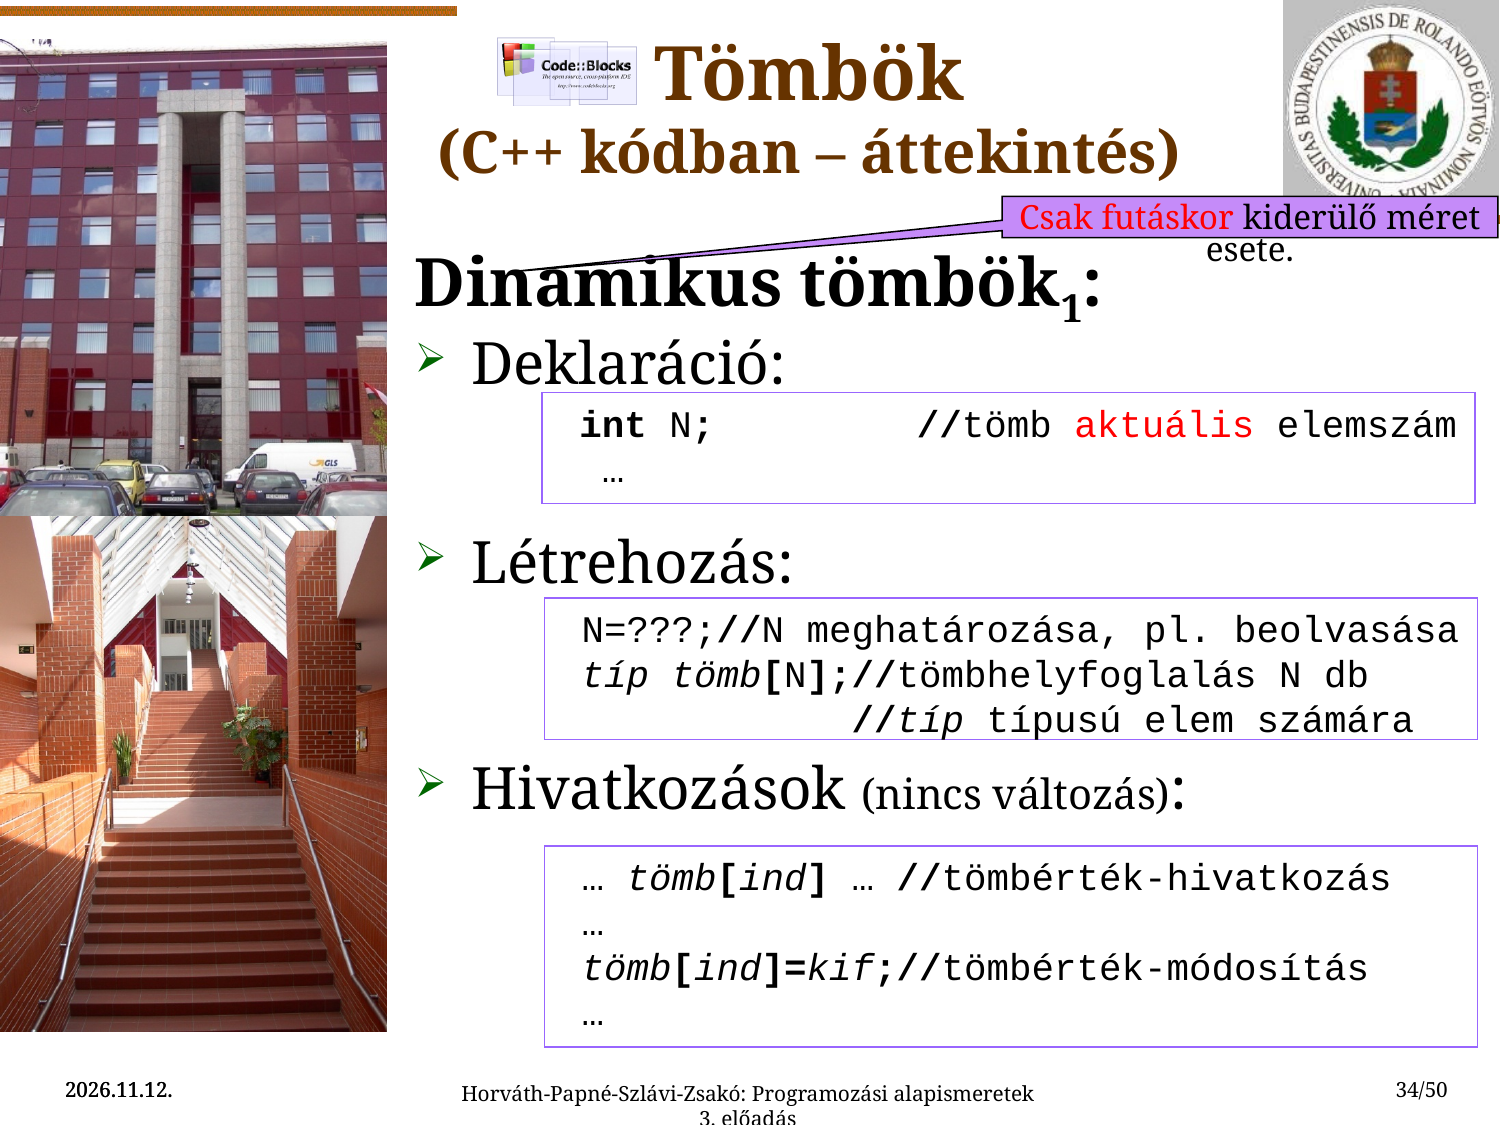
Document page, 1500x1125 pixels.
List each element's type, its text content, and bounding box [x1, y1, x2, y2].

picture [0, 39, 387, 1032]
title Tömbök (C++ kódban – áttekintés) [384, 14, 1235, 197]
text_box … tömb[ind] … //tömbérték-hivatkozás … tömb[ind]=kif;//tömbérték-módosítás … [544, 846, 1478, 1047]
text_box 2015.08.02. [49, 1069, 363, 1125]
text_box N=???;//N meghatározása, pl. beolvasása típ tömb[N];//tömbhelyfoglalás N db //típ típusú elem számára [544, 597, 1478, 740]
picture [495, 34, 638, 106]
text_box 34/50 [1149, 1069, 1463, 1125]
list Dinamikus tömbök1: Deklaráció: Létrehozás: Hivatkozások (nincs változás): [399, 231, 1450, 894]
text_box int N; //tömb aktuális elemszám … [542, 392, 1476, 504]
footer Horváth-Papné-Szlávi-Zsakó: Programozási alapismeretek 3. előadás [437, 1072, 1059, 1125]
picture [0, 0, 457, 24]
text_box Csak futáskor kiderülő méret esete. [511, 196, 1498, 272]
picture [1283, 0, 1500, 232]
